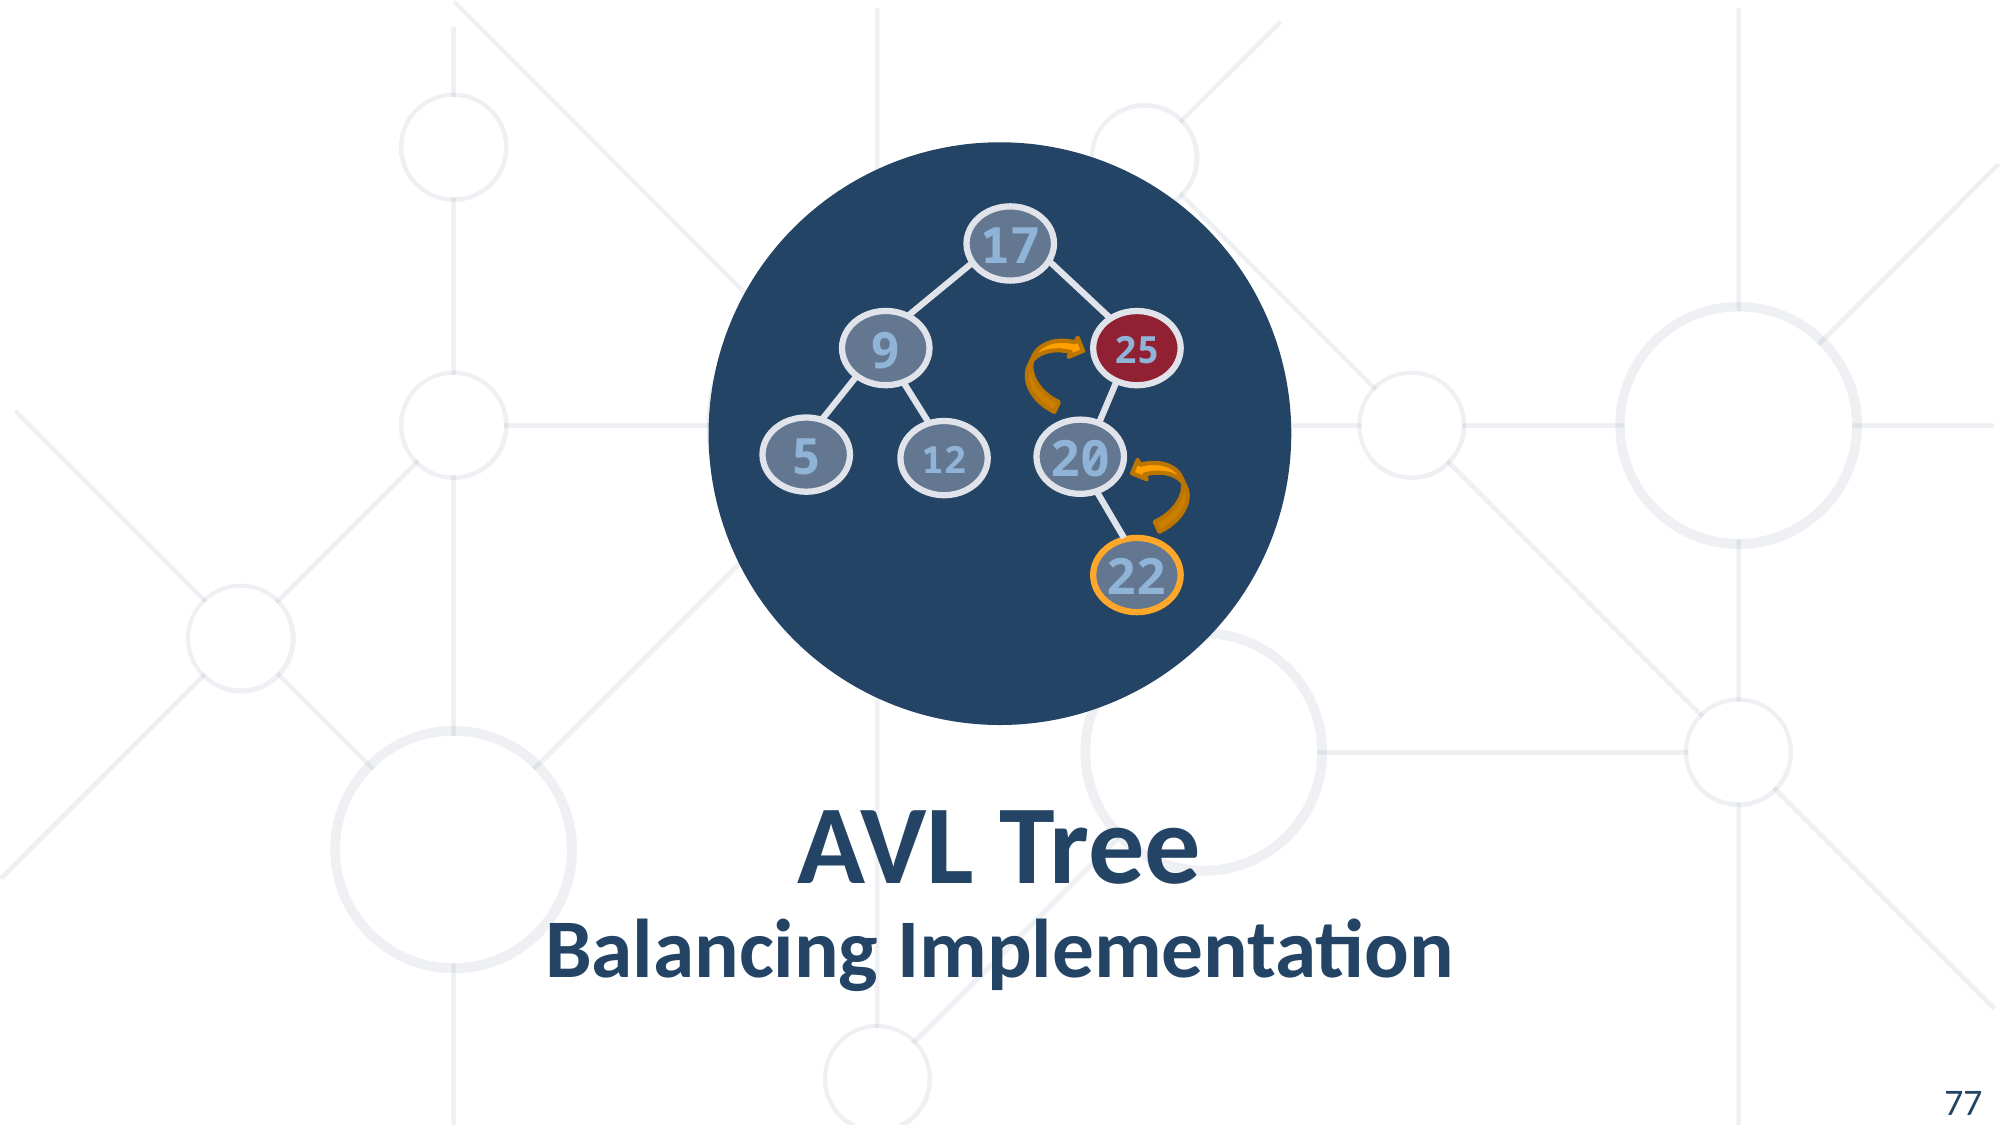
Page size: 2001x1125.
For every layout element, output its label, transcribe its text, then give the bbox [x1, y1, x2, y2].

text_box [762, 206, 1185, 613]
list AVL Tree [100, 771, 1900, 898]
list Balancing Implementation [100, 900, 1900, 983]
slide_number 77 [1929, 1070, 2000, 1103]
